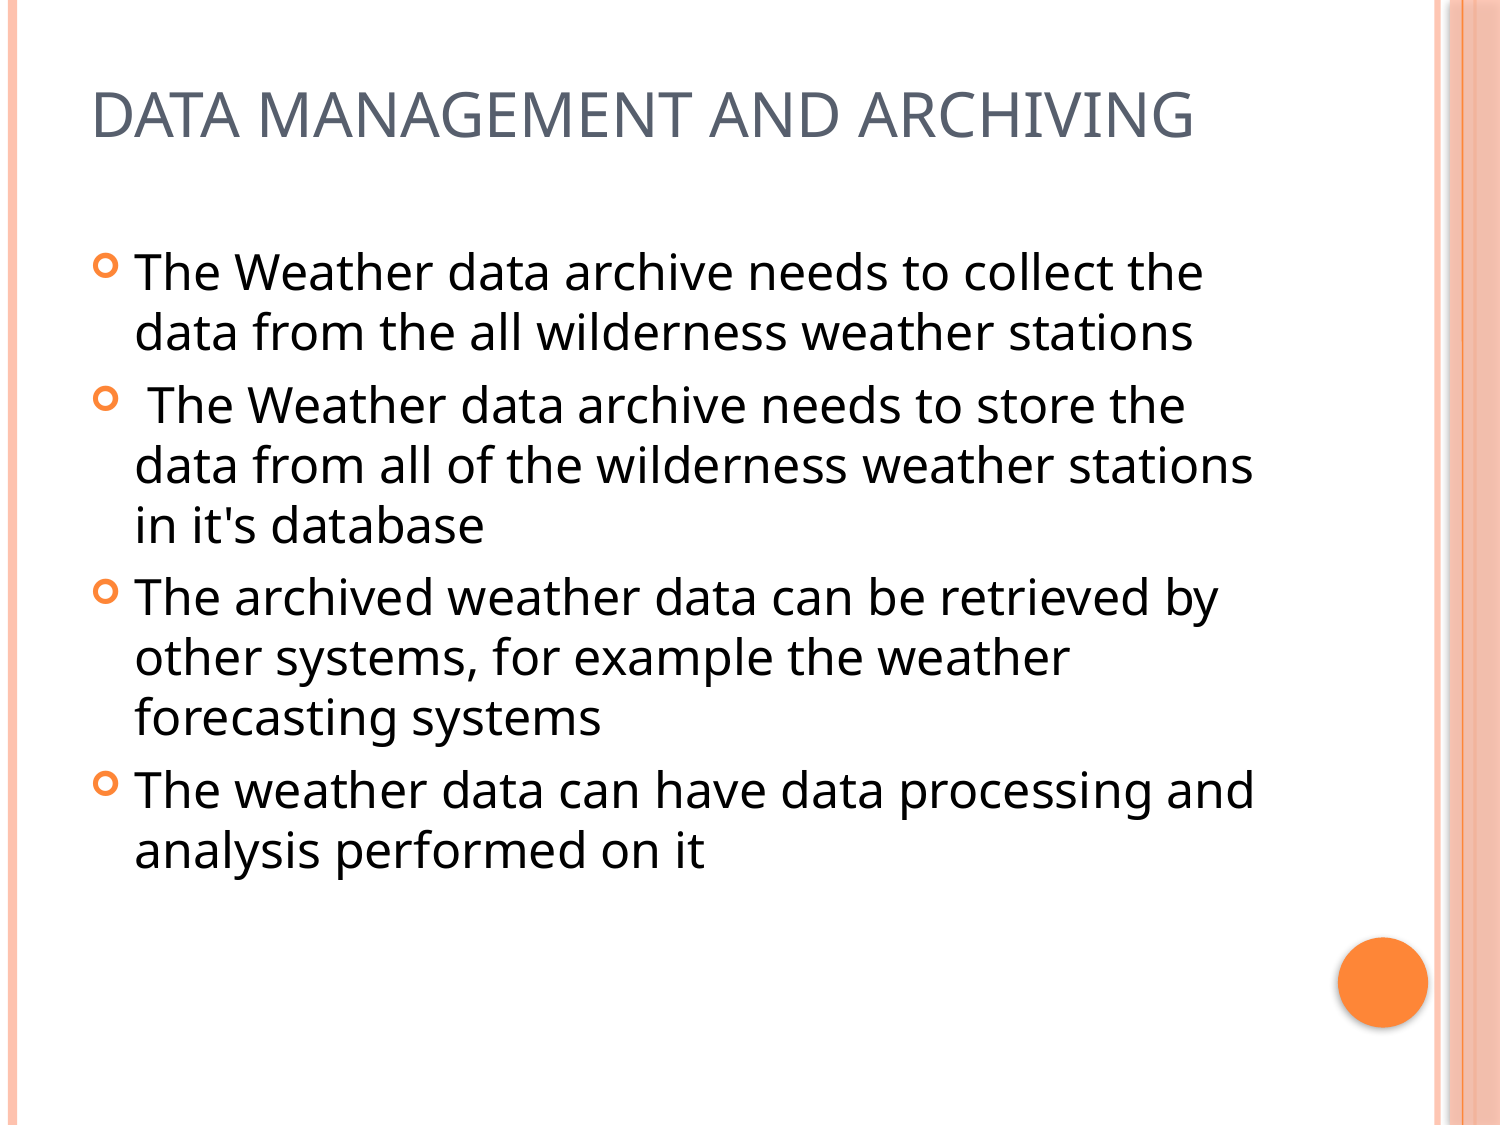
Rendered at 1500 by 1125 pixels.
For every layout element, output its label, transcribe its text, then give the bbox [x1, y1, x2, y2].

list The Weather data archive needs to collect the data from the all wilderness weather stations The Weather data archive needs to store the data from all of the wilderness weather stations in it's database The archived weather data can be retrieved by other systems, for example the weather forecasting systems The weather data can have data processing and analysis performed on it [74, 233, 1301, 1033]
title Data Management And Archiving [75, 45, 1300, 233]
